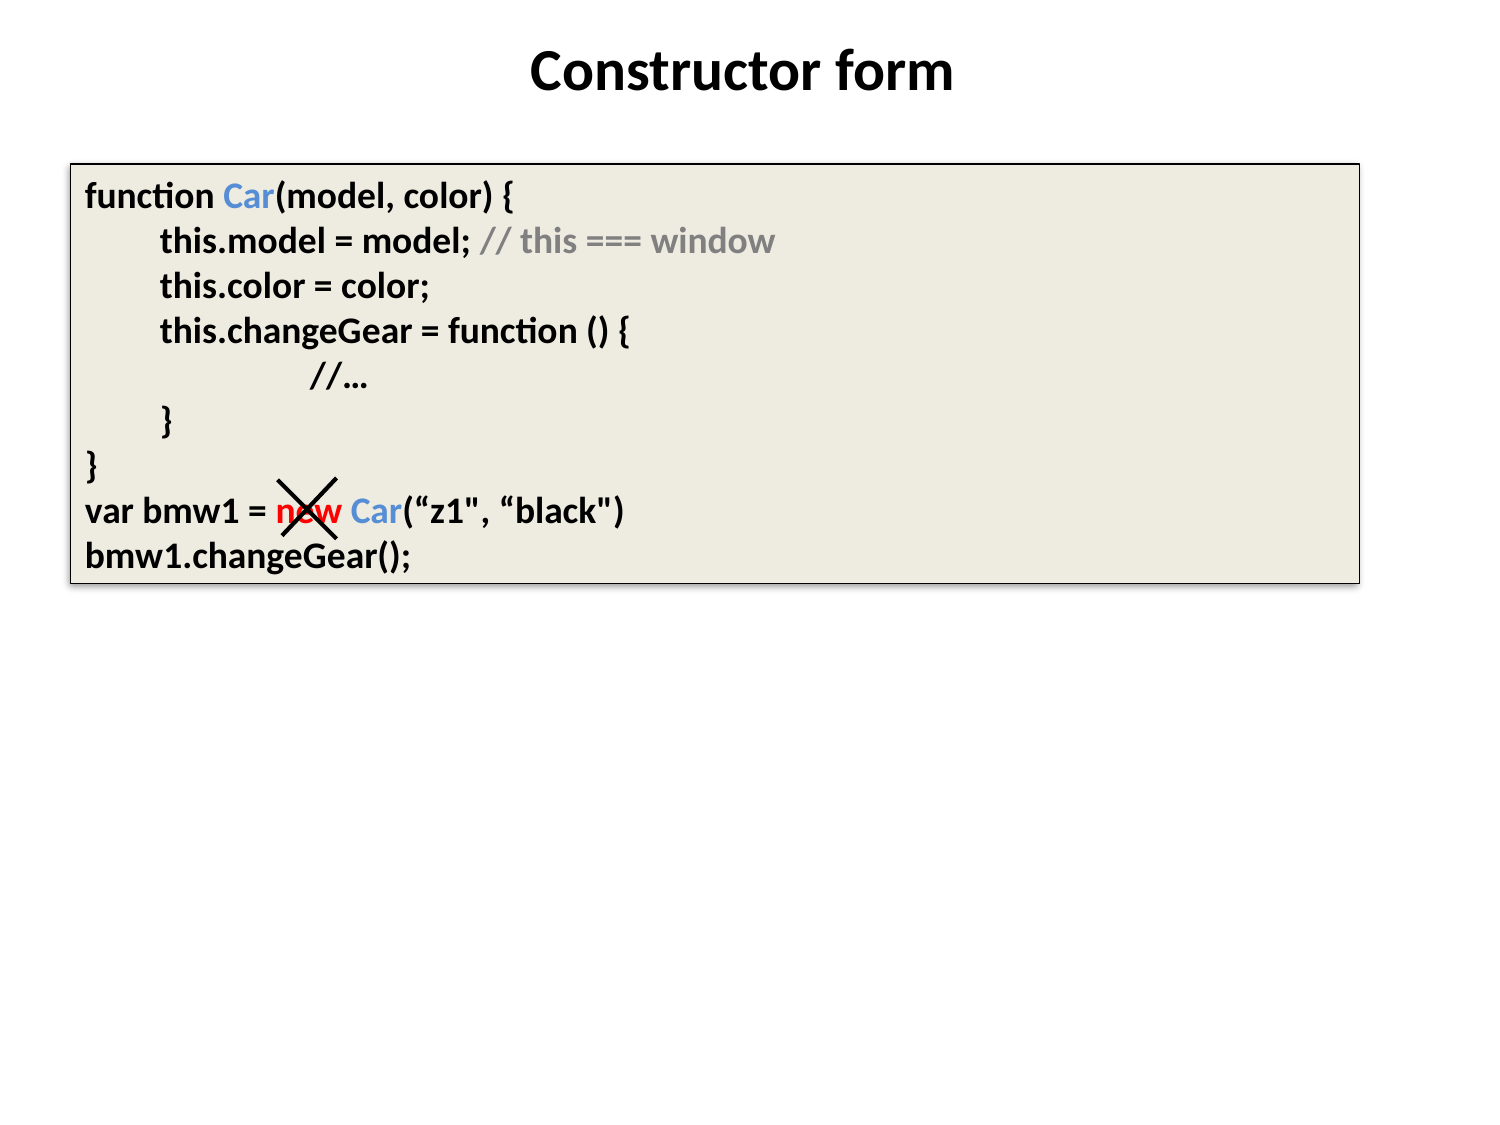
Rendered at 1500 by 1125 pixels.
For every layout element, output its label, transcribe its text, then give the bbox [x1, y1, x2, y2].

text_box [70, 163, 1477, 1002]
title Constructor form [105, 23, 1381, 111]
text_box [281, 477, 337, 536]
text_box function Car(model, color) { this.model = model; // this === window this.color = color; this.changeGear = function () { //… } } var bmw1 = new Car(“z1", “black") bmw1.changeGear(); [70, 163, 1360, 584]
